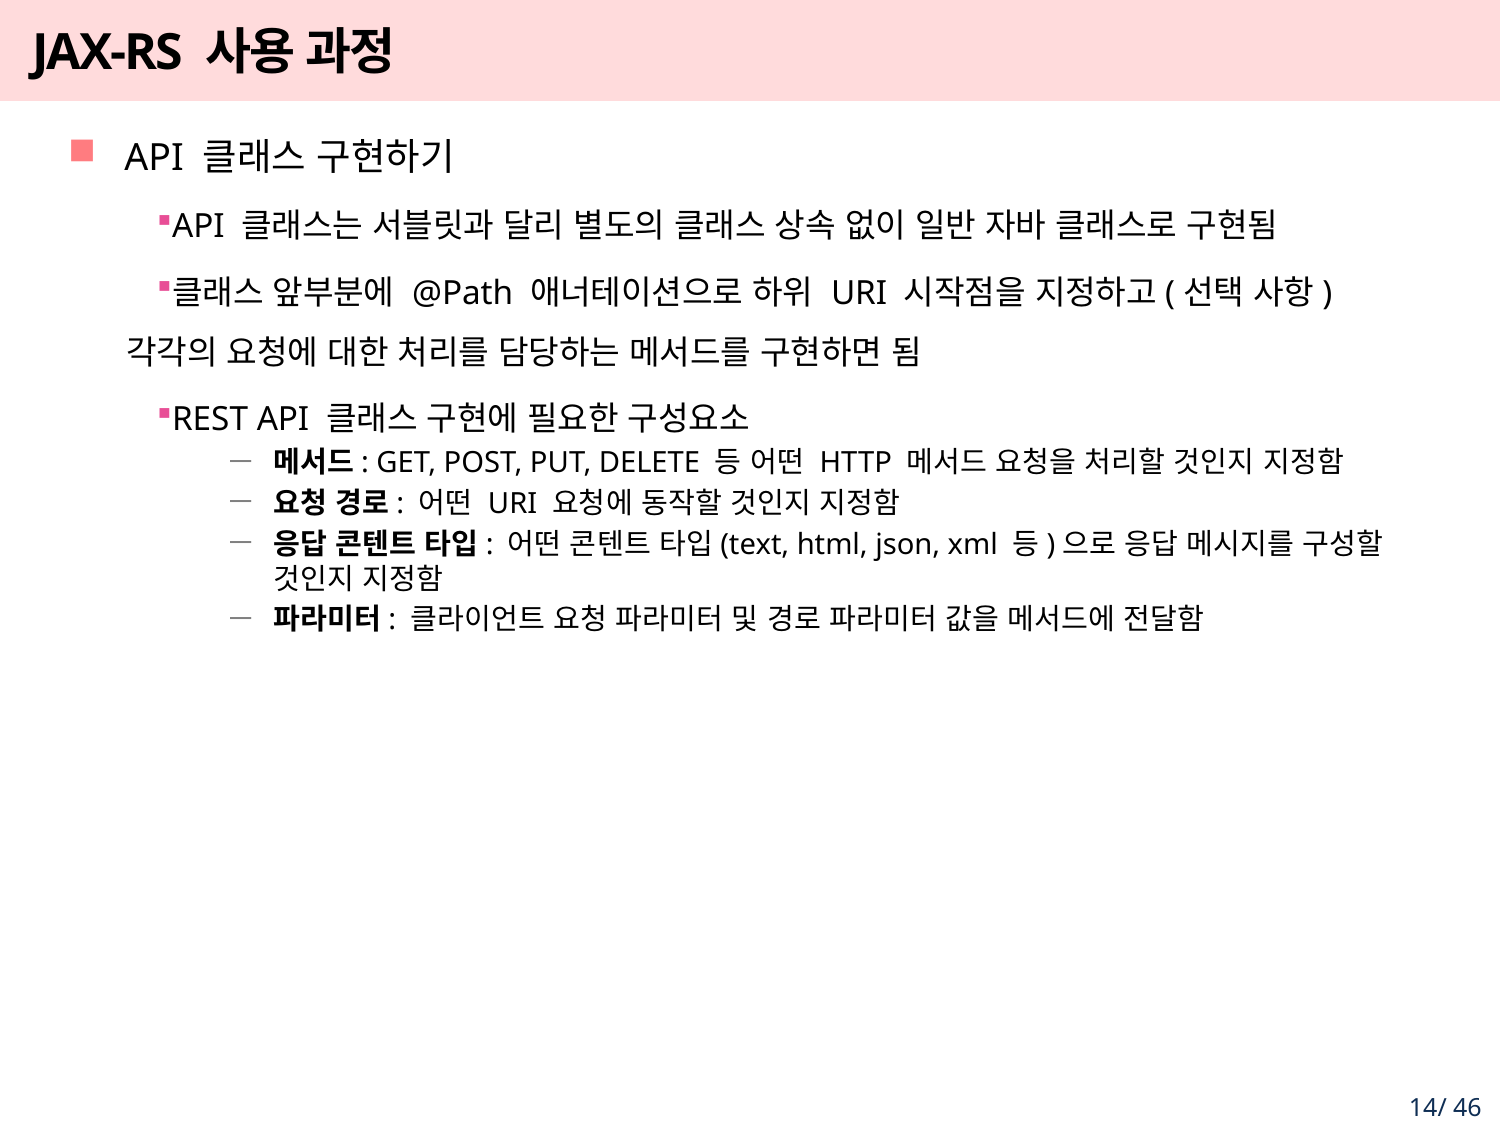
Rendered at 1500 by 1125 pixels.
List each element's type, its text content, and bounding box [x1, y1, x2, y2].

title JAX-RS 사용 과정 [17, 10, 1295, 89]
list API 클래스 구현하기 API 클래스는 서블릿과 달리 별도의 클래스 상속 없이 일반 자바 클래스로 구현됨 클래스 앞부분에 @Path 애너테이션으로 하위 URI 시작점을 지정하고(선택 사항) 각각의 요청에 대한 처리를 담당하는 메서드를 구현하면 됨 REST API 클래스 구현에 필요한 구성요소 메서드: GET, POST, PUT, DELETE 등 어떤 HTTP 메서드 요청을 처리할 것인지 지정함 요청 경로: 어떤 URI 요청에 동작할 것인지 지정함 응답 콘텐트 타입: 어떤 콘텐트 타입(text, html, json, xml 등)으로 응답 메시지를 구성할 것인지 지정함 파라미터: 클라이언트 요청 파라미터 및 경로 파라미터 값을 메서드에 전달함 [53, 125, 1425, 1005]
